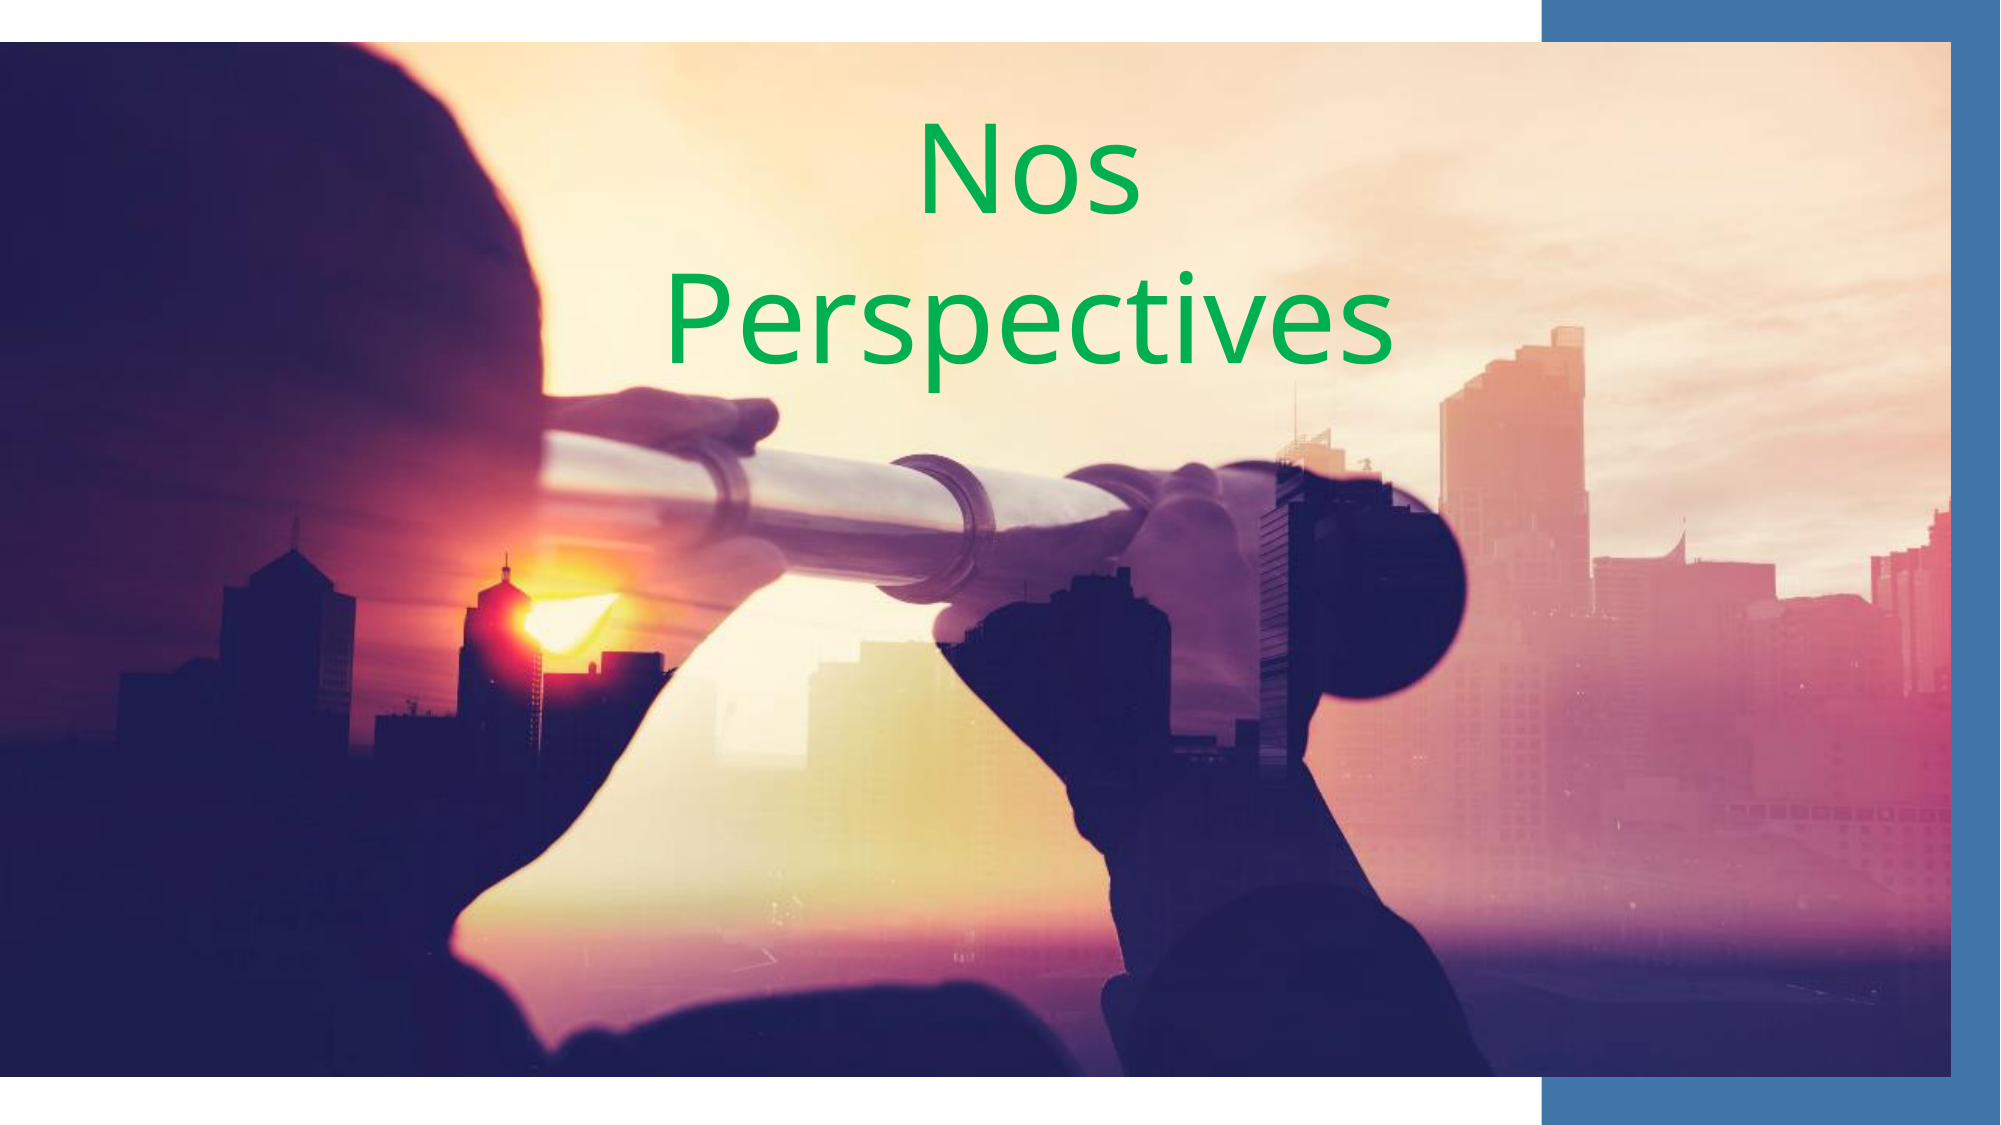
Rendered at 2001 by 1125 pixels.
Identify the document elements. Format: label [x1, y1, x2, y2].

picture [0, 42, 1951, 1077]
